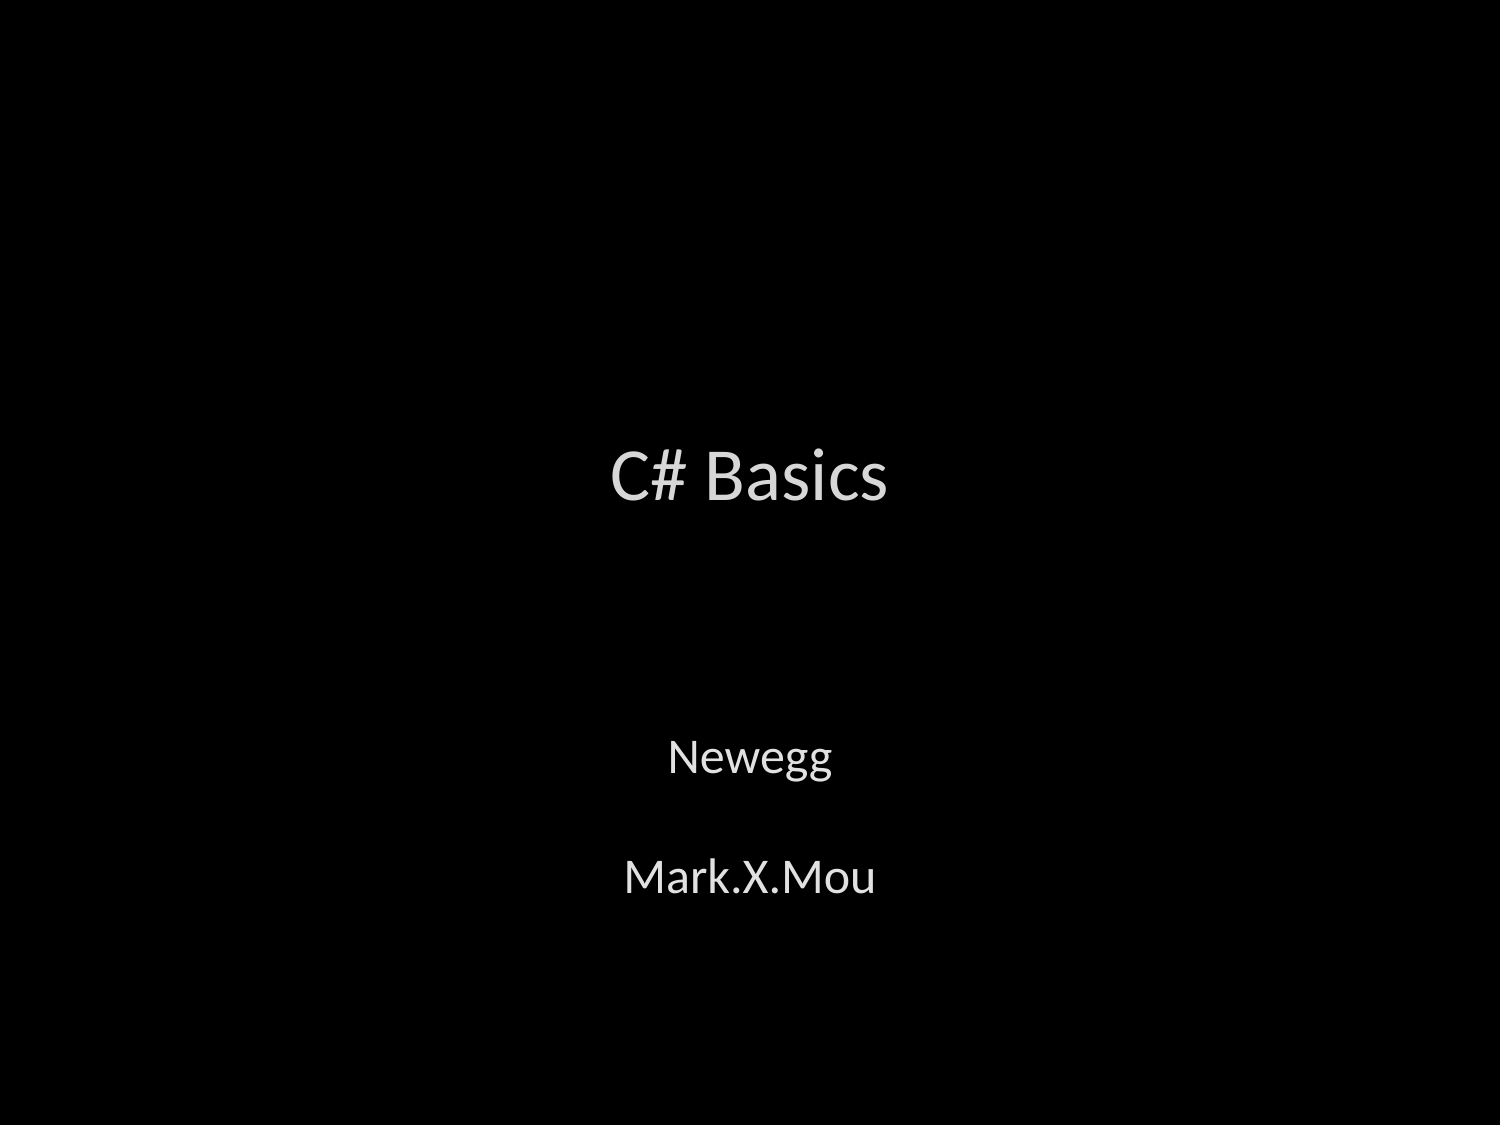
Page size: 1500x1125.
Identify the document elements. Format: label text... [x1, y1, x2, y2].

subtitle Newegg Mark.X.Mou [225, 716, 1275, 925]
title C# Basics [112, 349, 1388, 591]
